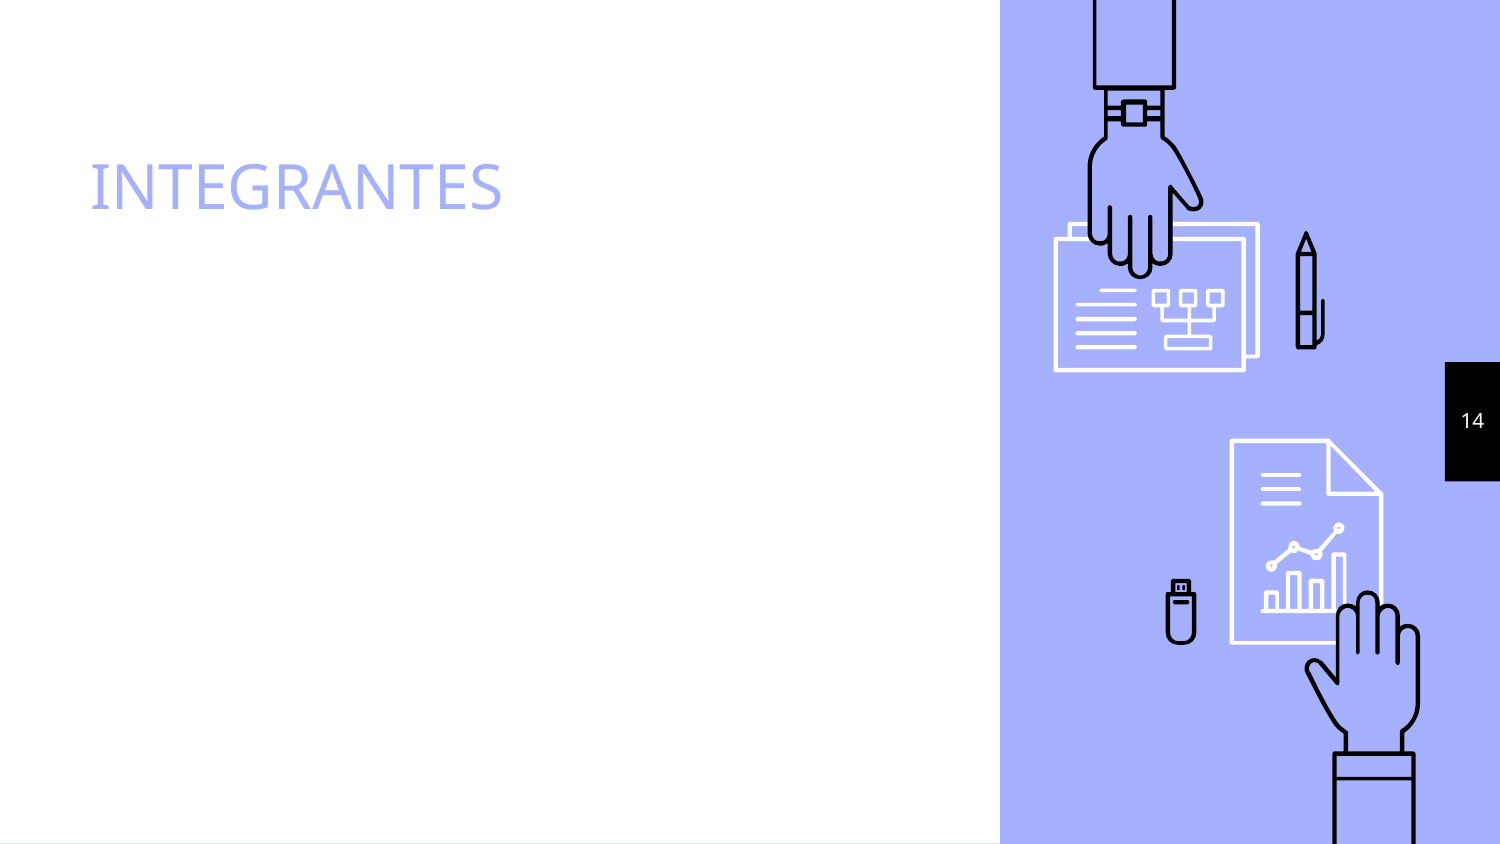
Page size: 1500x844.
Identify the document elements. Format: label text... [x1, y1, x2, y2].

title INTEGRANTES [75, 96, 918, 237]
slide_number 14 [1444, 362, 1500, 482]
